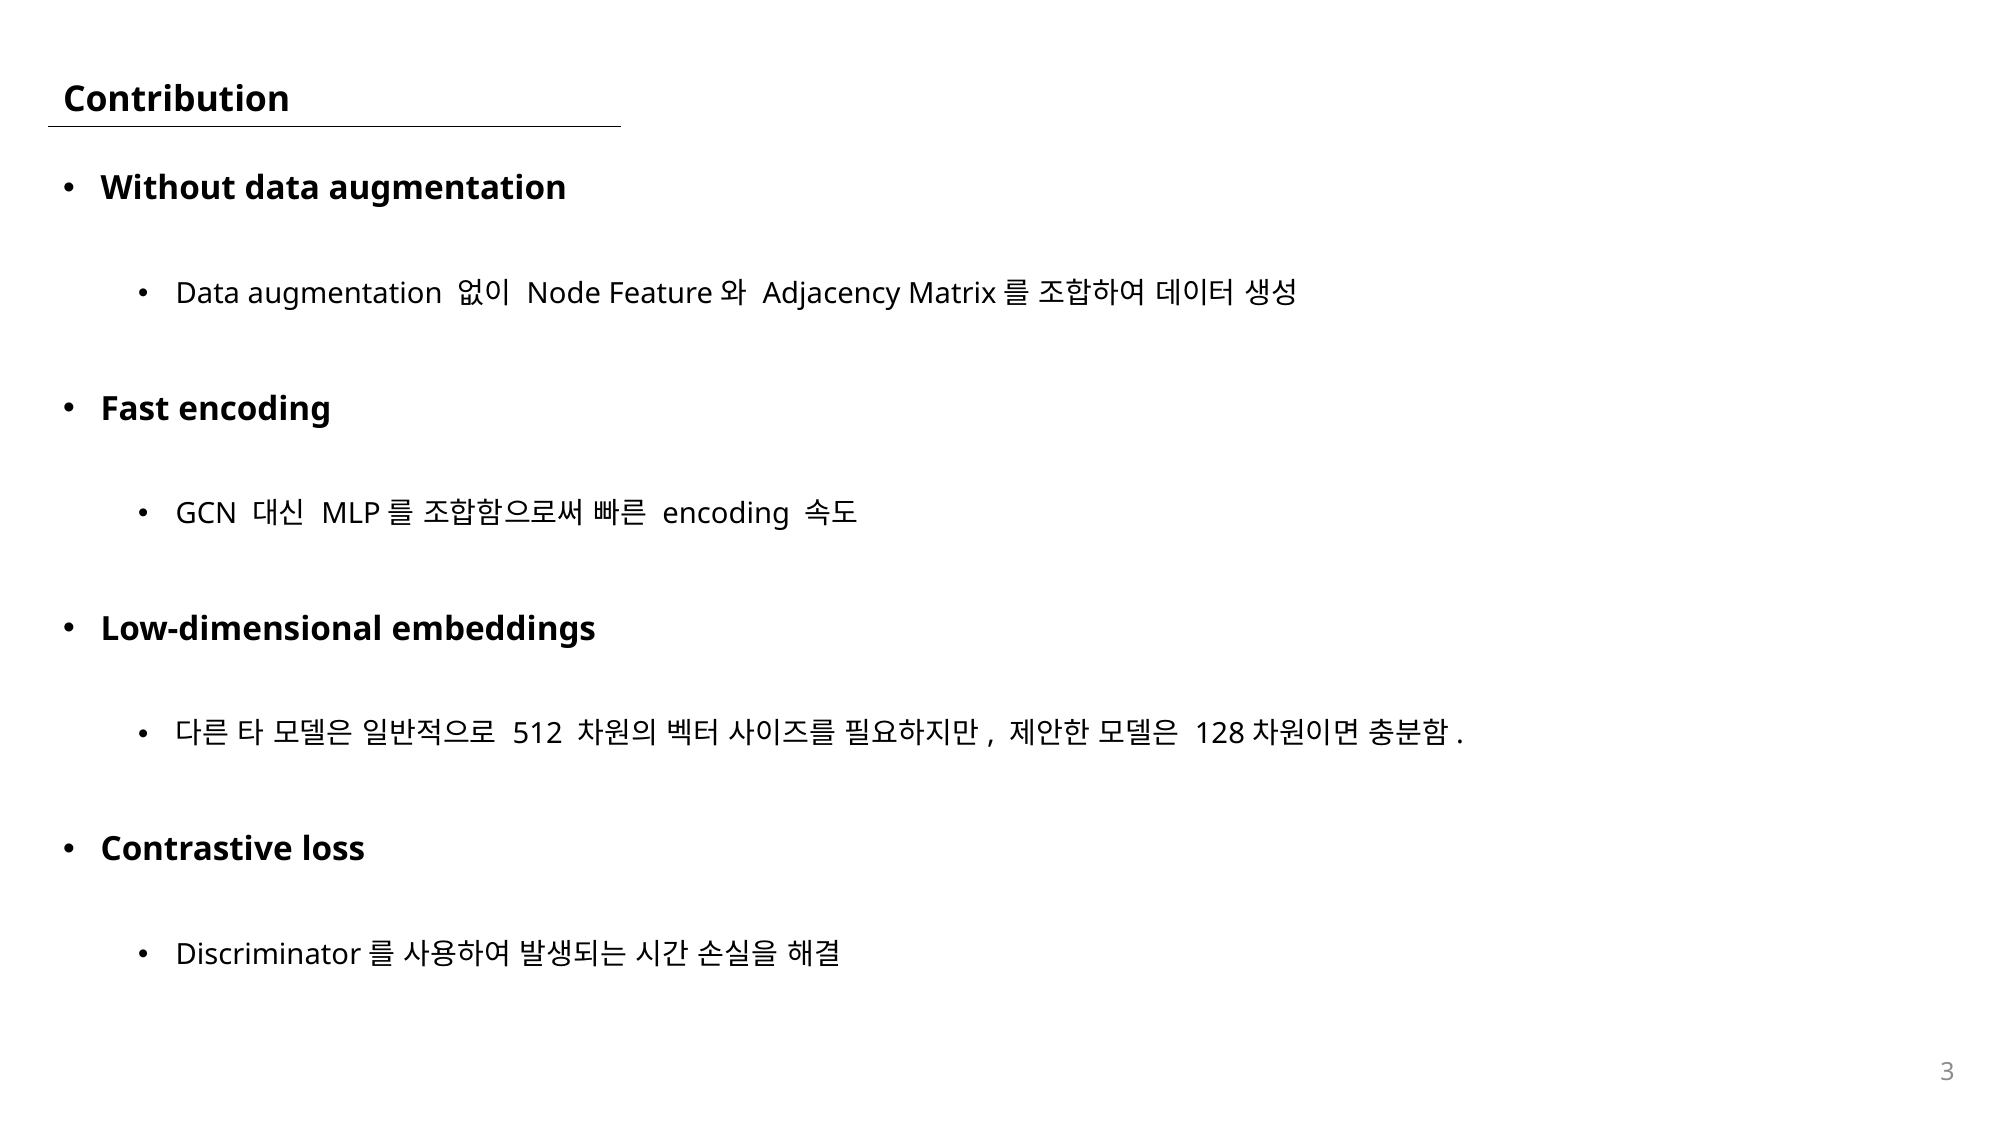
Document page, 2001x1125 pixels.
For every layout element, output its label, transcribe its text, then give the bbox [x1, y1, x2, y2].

title Contribution [48, 72, 978, 127]
list Without data augmentation Data augmentation 없이 Node Feature와 Adjacency Matrix를 조합하여 데이터 생성 Fast encoding GCN 대신 MLP를 조합함으로써 빠른 encoding 속도 Low-dimensional embeddings 다른 타 모델은 일반적으로 512 차원의 벡터 사이즈를 필요하지만, 제안한 모델은 128차원이면 충분함. Contrastive loss Discriminator를 사용하여 발생되는 시간 손실을 해결 [48, 163, 1970, 1043]
slide_number 3 [1519, 1042, 1970, 1103]
